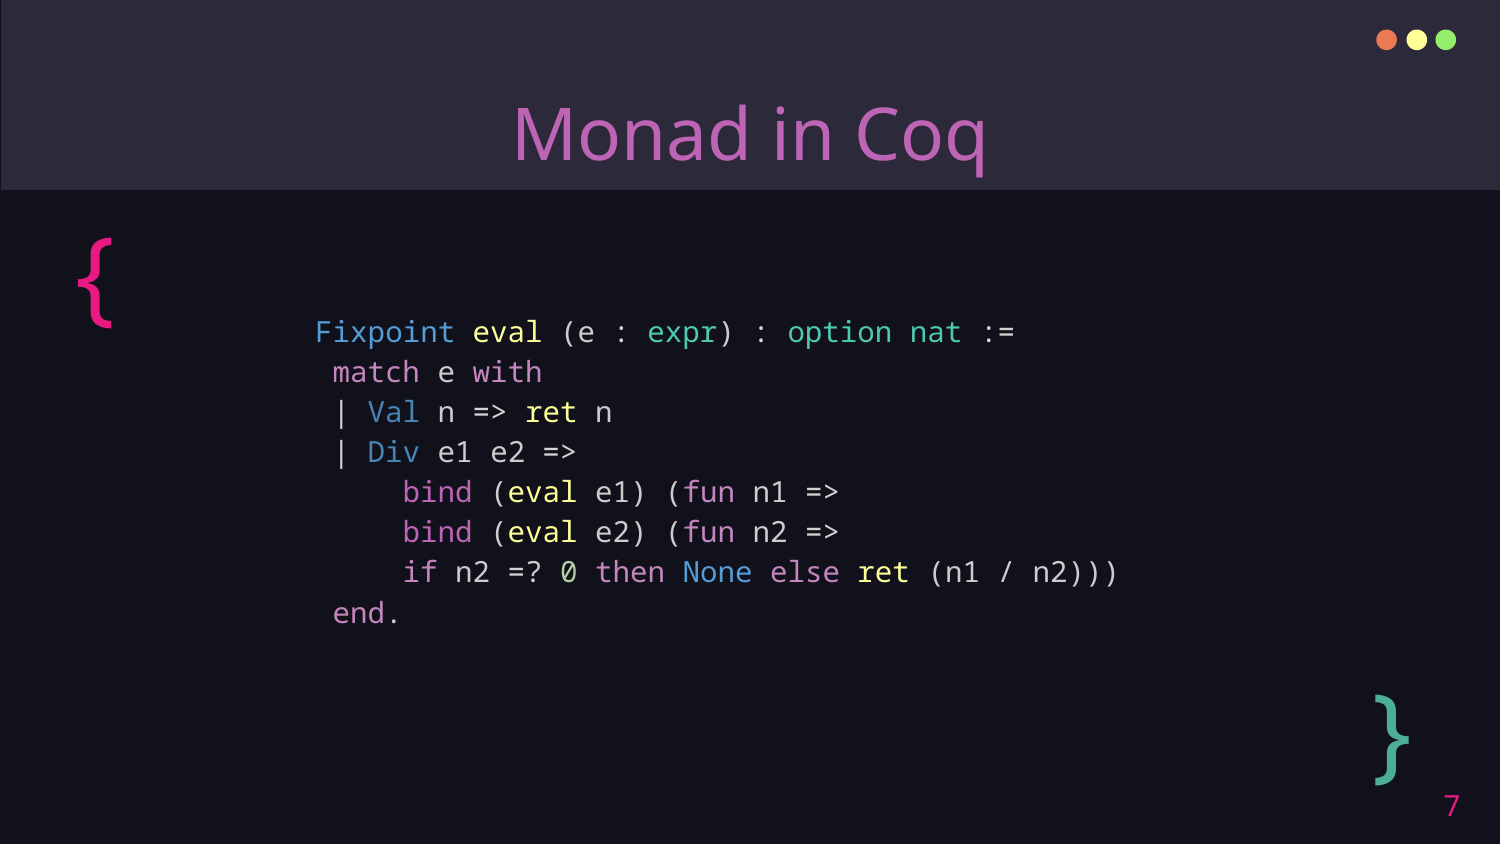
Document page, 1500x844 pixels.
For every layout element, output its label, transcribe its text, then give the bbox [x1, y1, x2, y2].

text_box { [60, 193, 176, 337]
title Monad in Coq [118, 72, 1383, 167]
subtitle Fixpoint eval (e : expr) : option nat := match e with | Val n => ret n | Div e1 e2 => bind (eval e1) (fun n1 => bind (eval e2) (fun n2 => if n2 =? 0 then None else ret (n1 / n2))) end. [277, 292, 1271, 692]
text_box } [1357, 665, 1443, 791]
text_box 7 [1428, 779, 1479, 840]
